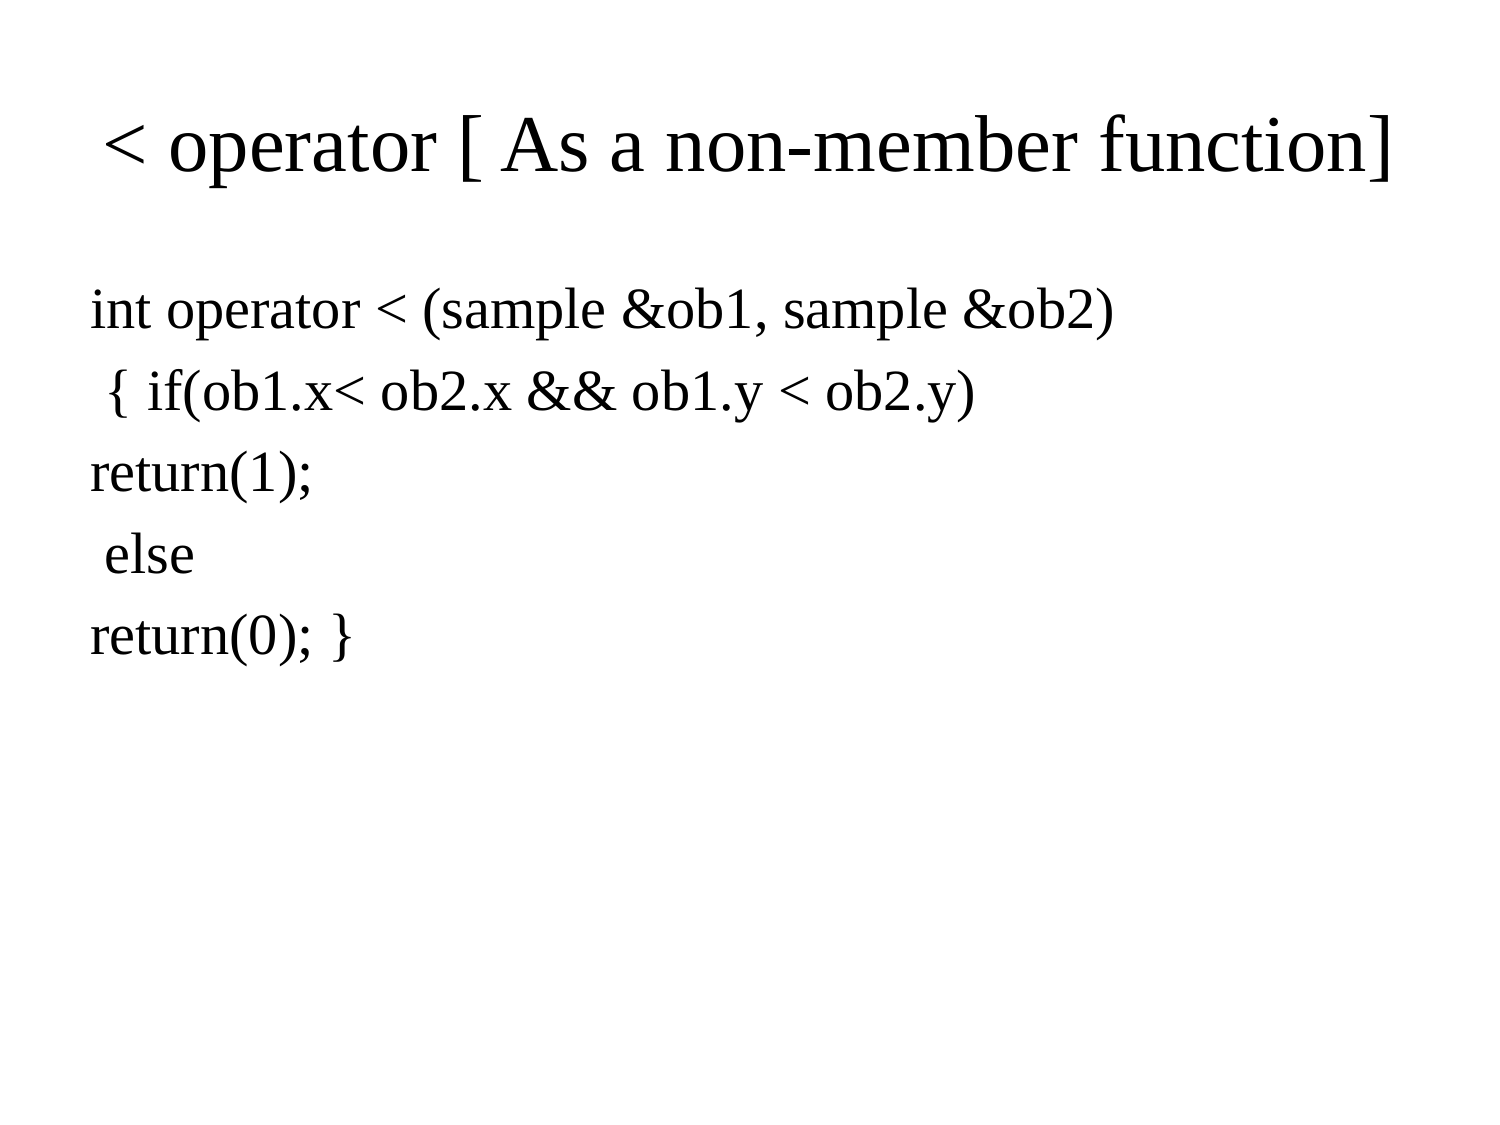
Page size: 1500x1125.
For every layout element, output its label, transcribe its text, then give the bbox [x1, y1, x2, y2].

title < operator [ As a non-member function] [75, 45, 1425, 233]
list int operator < (sample &ob1, sample &ob2) { if(ob1.x< ob2.x && ob1.y < ob2.y) return(1); else return(0); } [75, 262, 1363, 1005]
